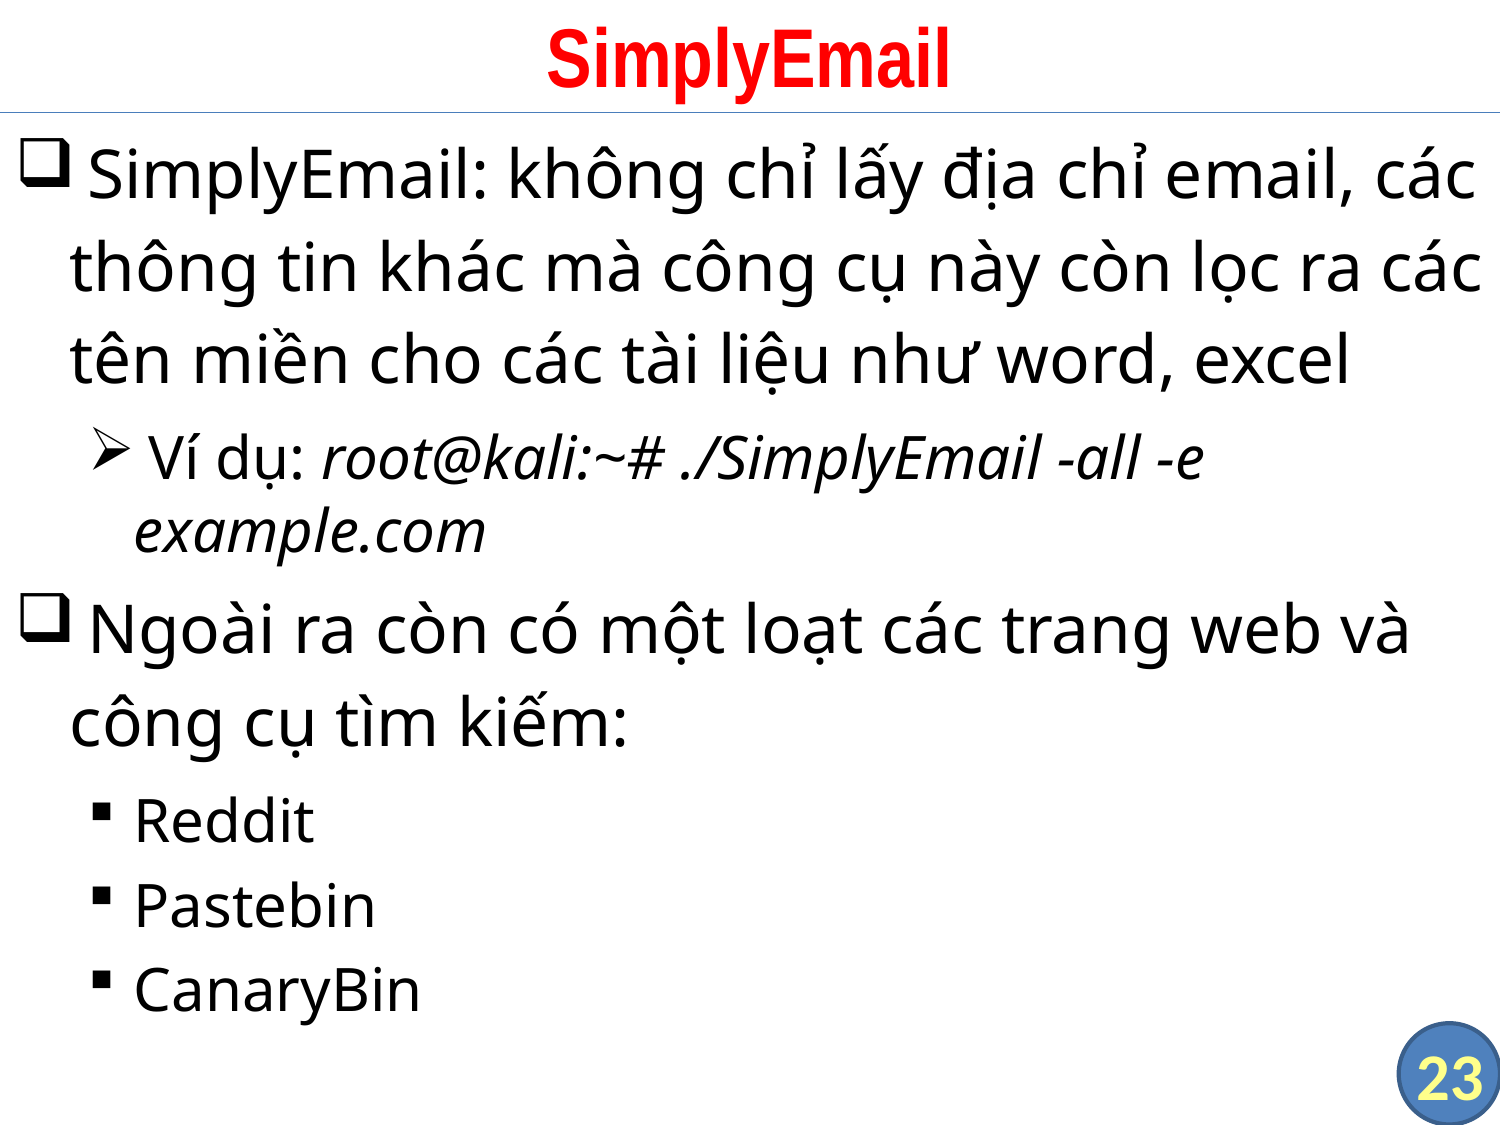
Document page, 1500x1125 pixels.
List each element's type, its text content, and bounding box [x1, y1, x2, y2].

list SimplyEmail: không chỉ lấy địa chỉ email, các thông tin khác mà công cụ này còn lọc ra các tên miền cho các tài liệu như word, excel Ví dụ: root@kali:~# ./SimplyEmail -all -e example.com Ngoài ra còn có một loạt các trang web và công cụ tìm kiếm: Reddit Pastebin CanaryBin [0, 113, 1500, 1125]
slide_number 23 [1399, 1023, 1500, 1125]
title SimplyEmail [0, 0, 1500, 113]
